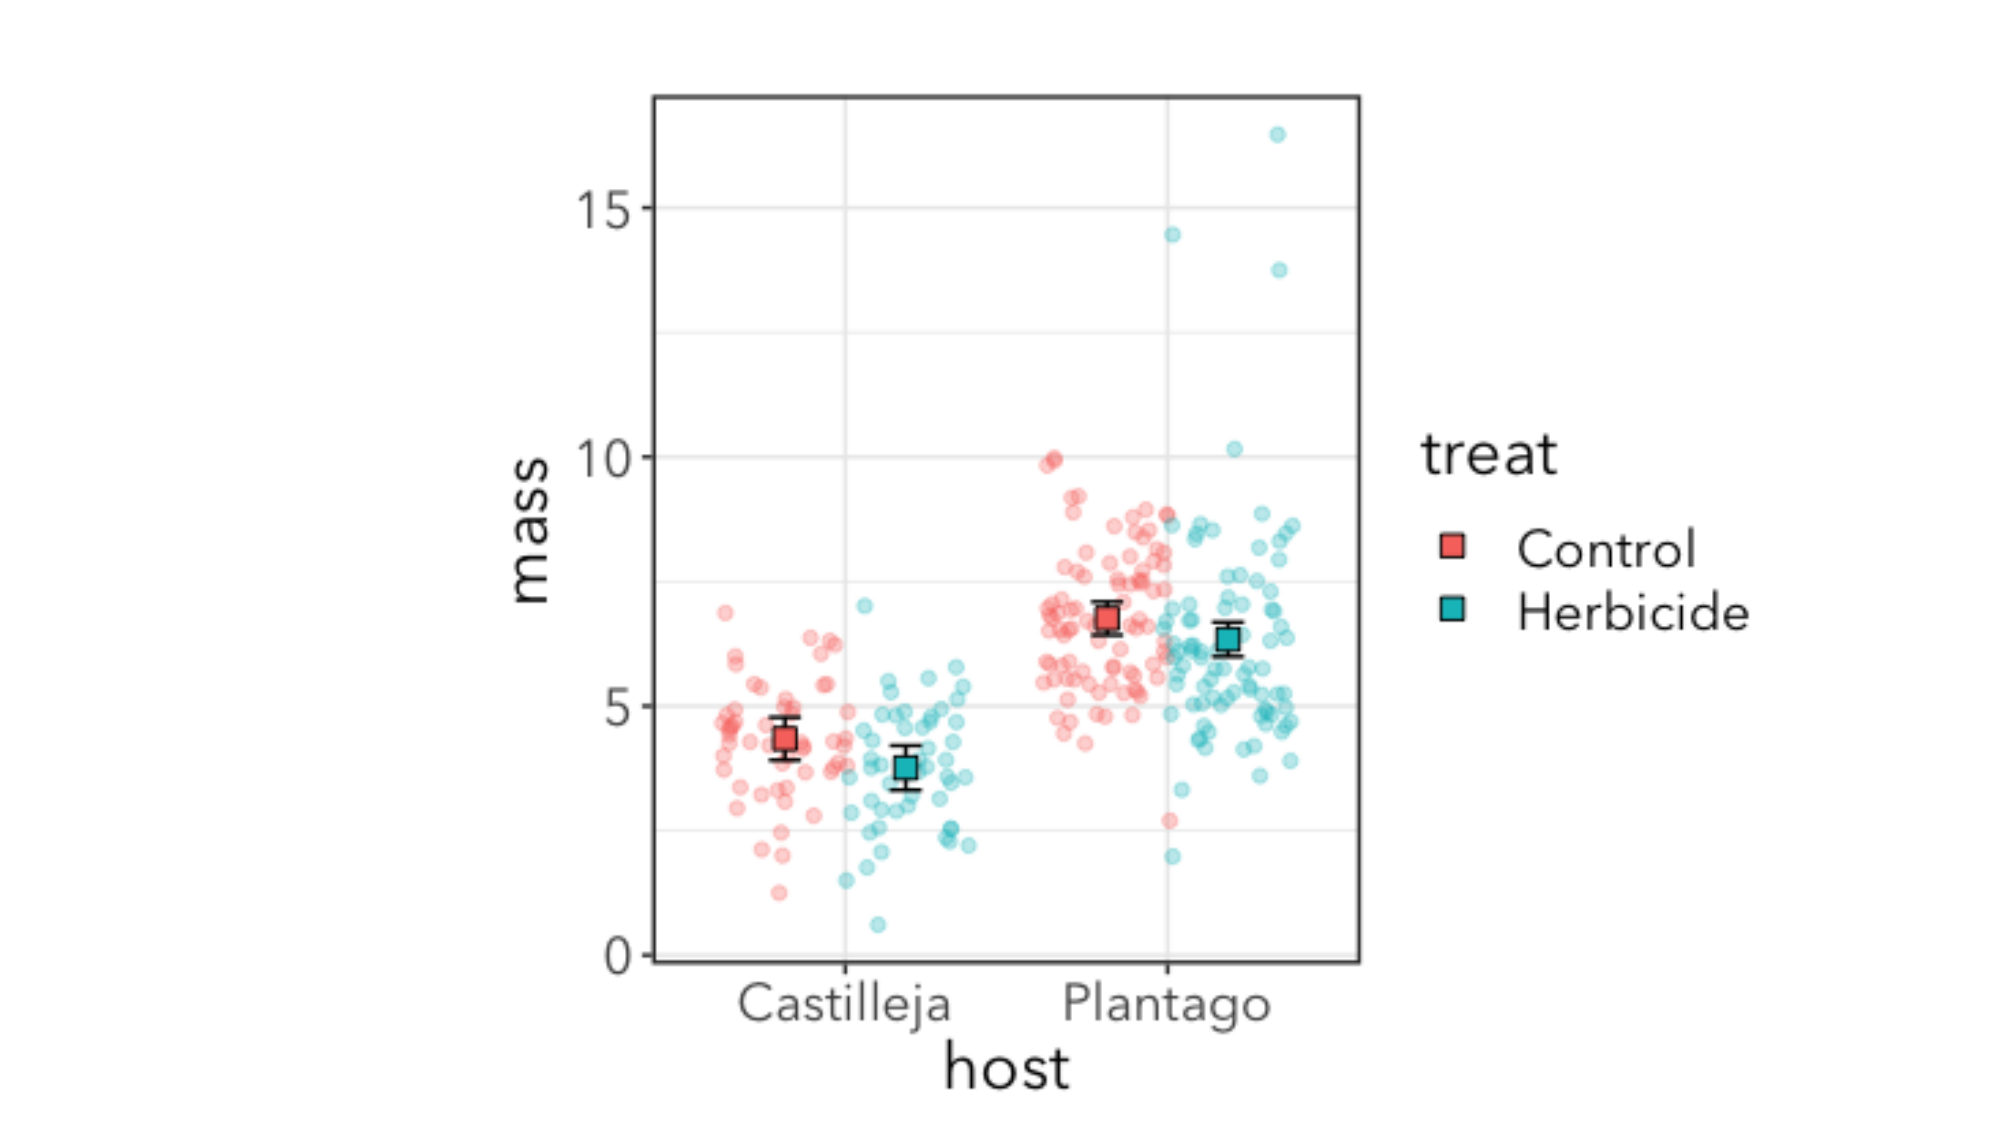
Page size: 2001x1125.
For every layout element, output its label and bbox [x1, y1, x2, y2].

picture [482, 76, 1793, 1125]
